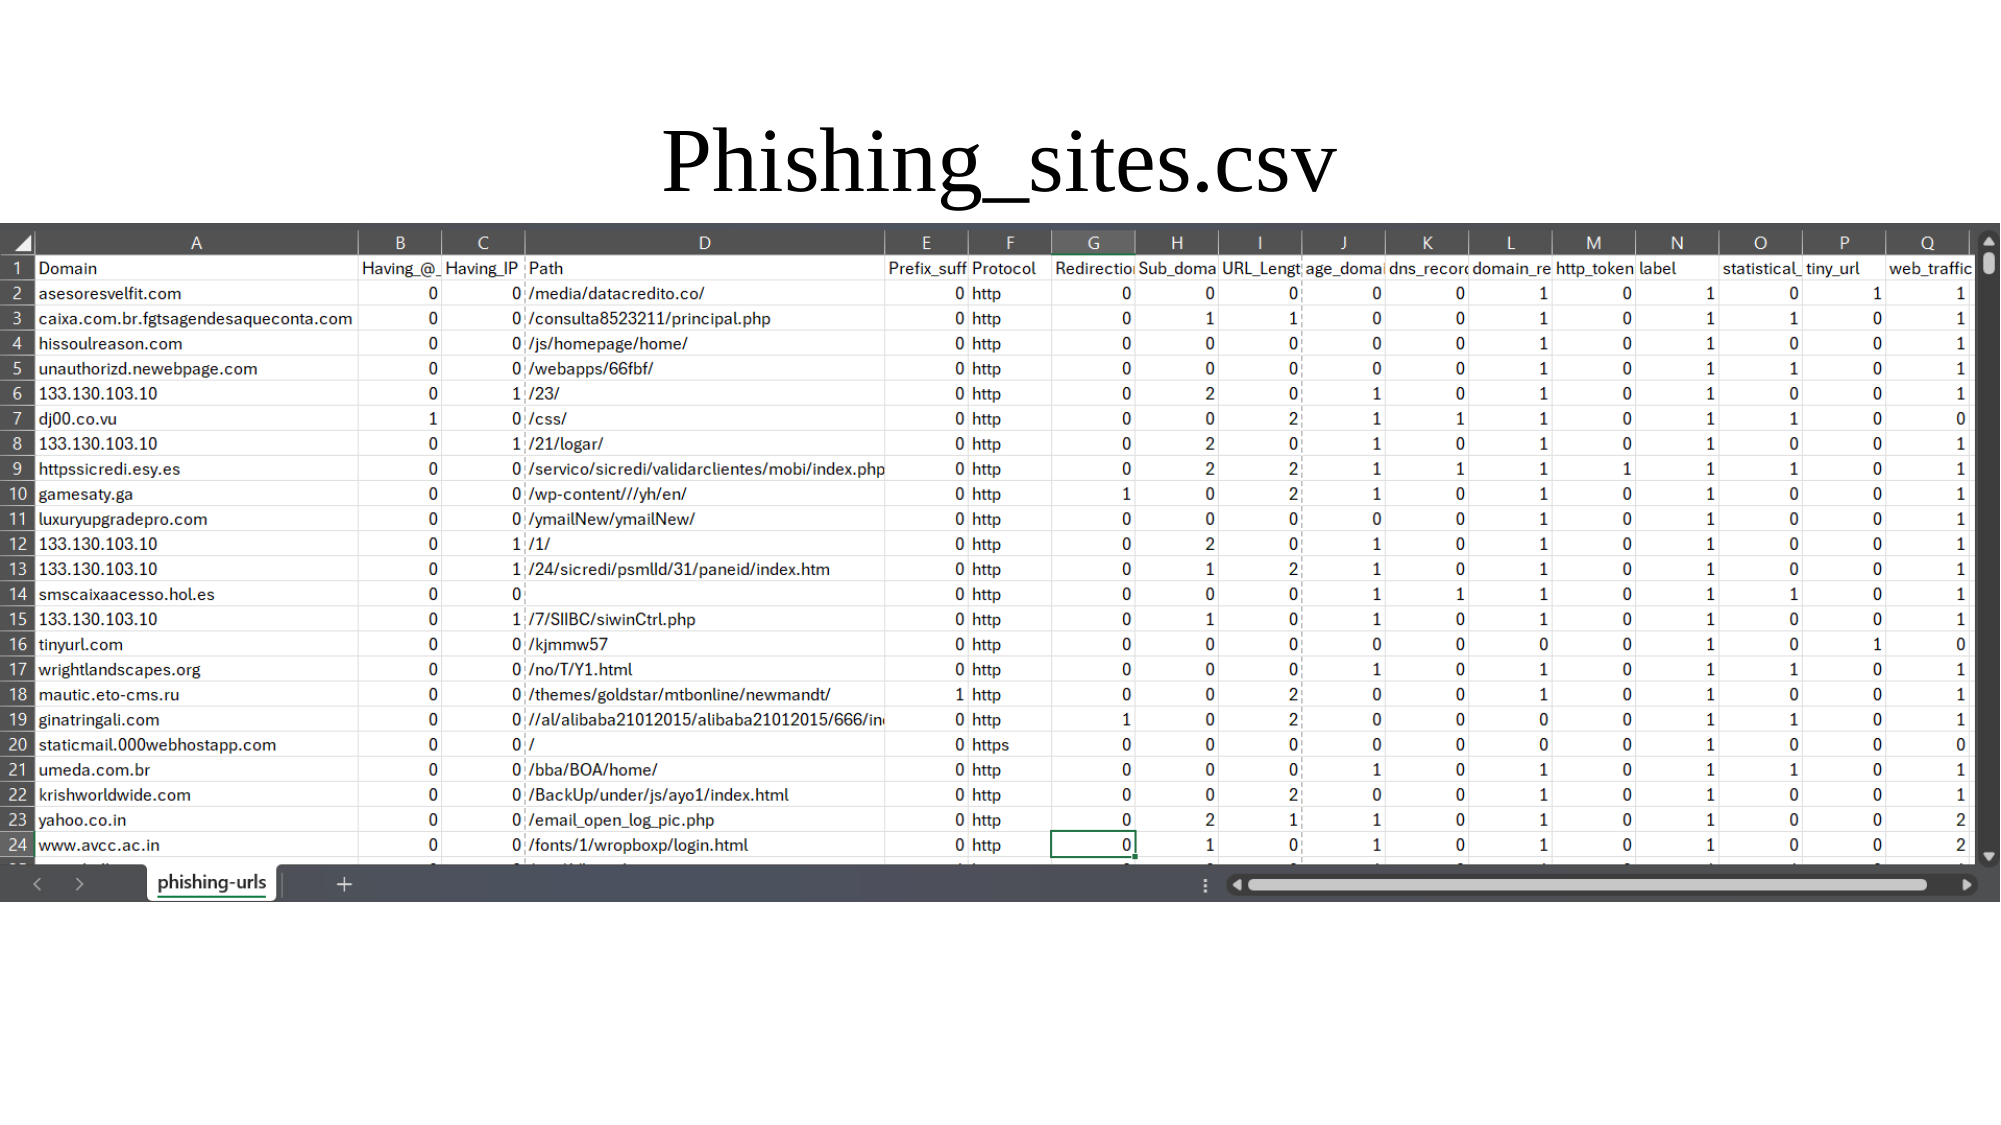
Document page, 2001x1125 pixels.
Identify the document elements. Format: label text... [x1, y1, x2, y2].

title Phishing_sites.csv [500, 99, 1500, 211]
picture [0, 223, 2000, 902]
